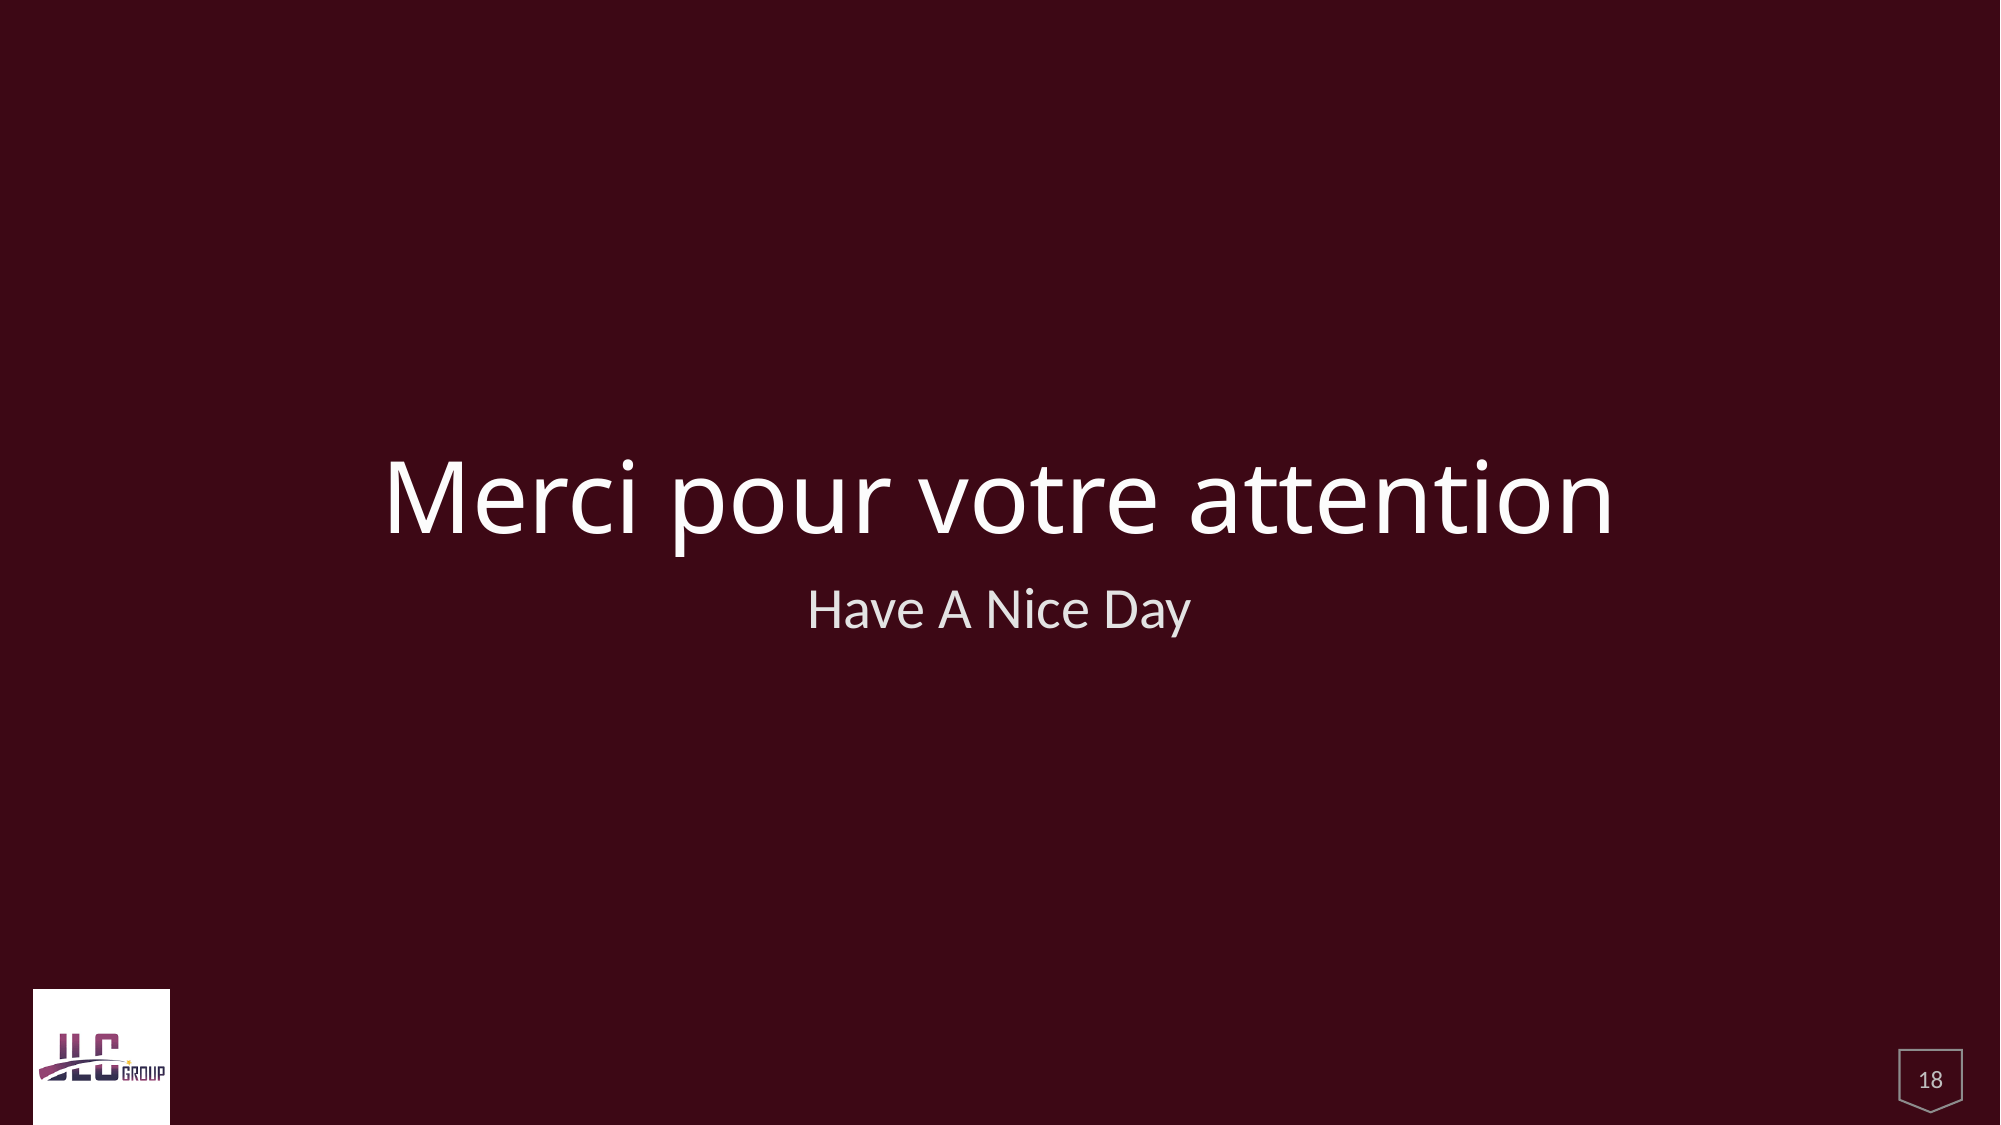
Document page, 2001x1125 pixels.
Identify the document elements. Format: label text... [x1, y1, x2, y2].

slide_number 18 [1895, 1046, 1967, 1110]
picture [33, 989, 170, 1125]
text_box Merci pour votre attention [366, 426, 1633, 561]
text_box Have A Nice Day [792, 562, 1208, 648]
